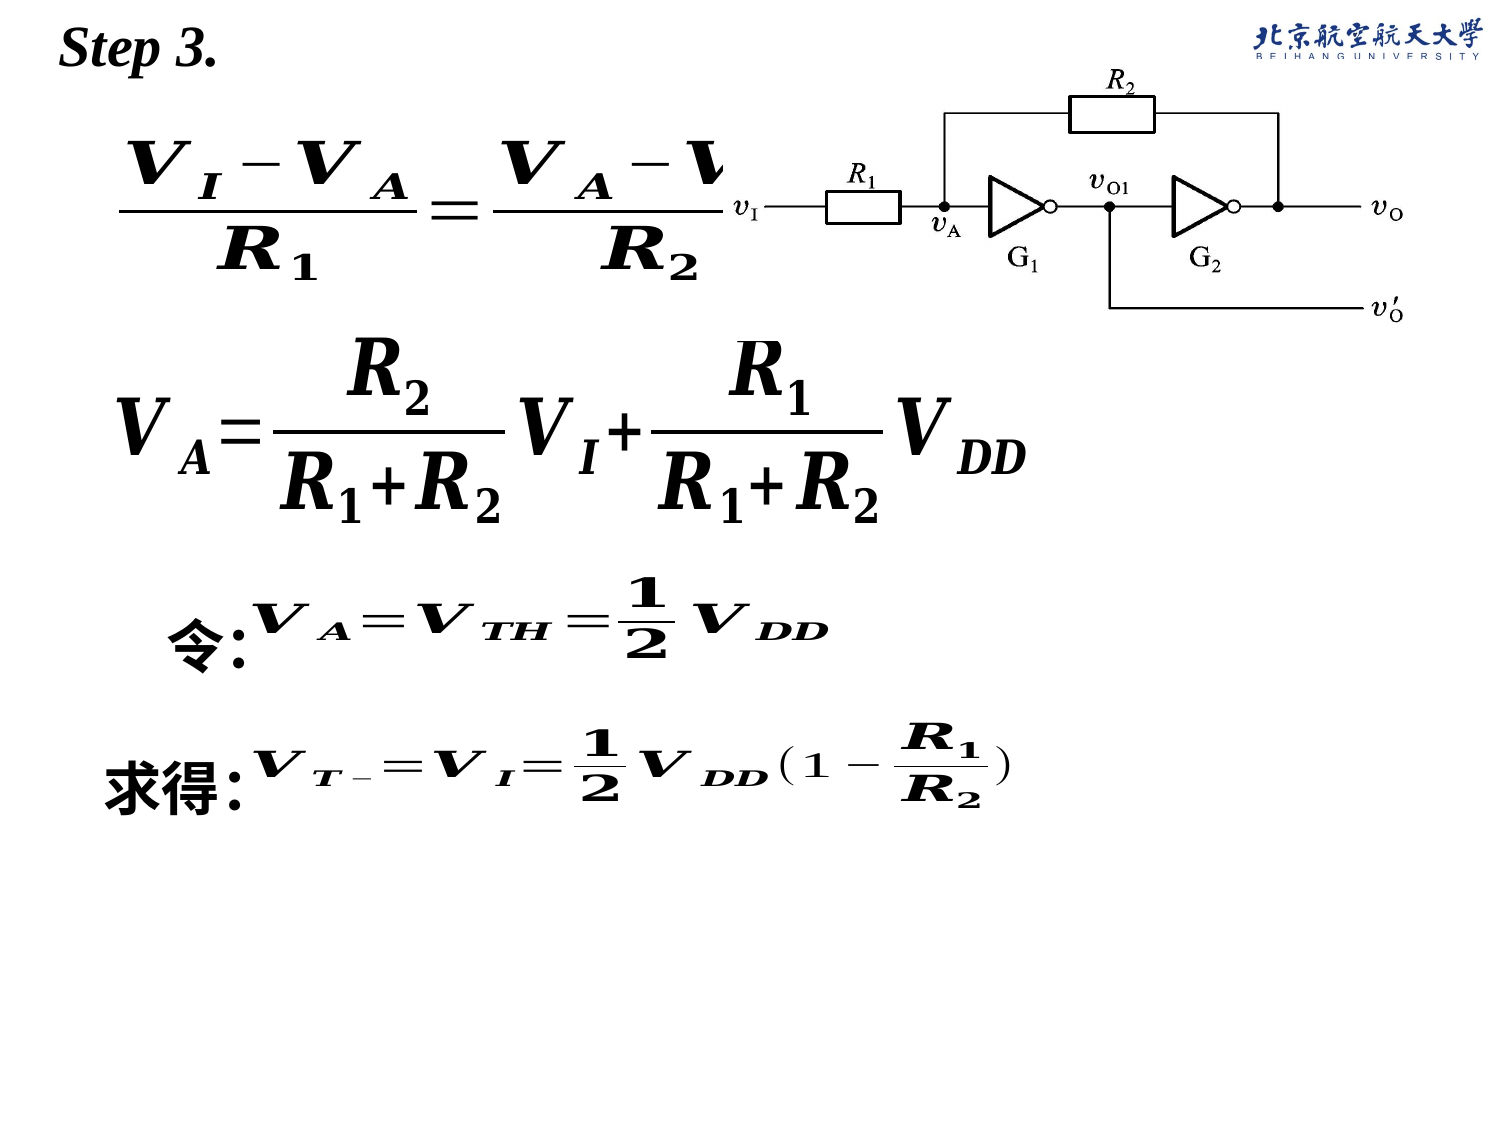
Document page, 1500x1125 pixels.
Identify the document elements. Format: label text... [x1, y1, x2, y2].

text_box 令： [151, 602, 298, 688]
picture [723, 15, 1486, 341]
text_box 求得： [88, 744, 267, 830]
